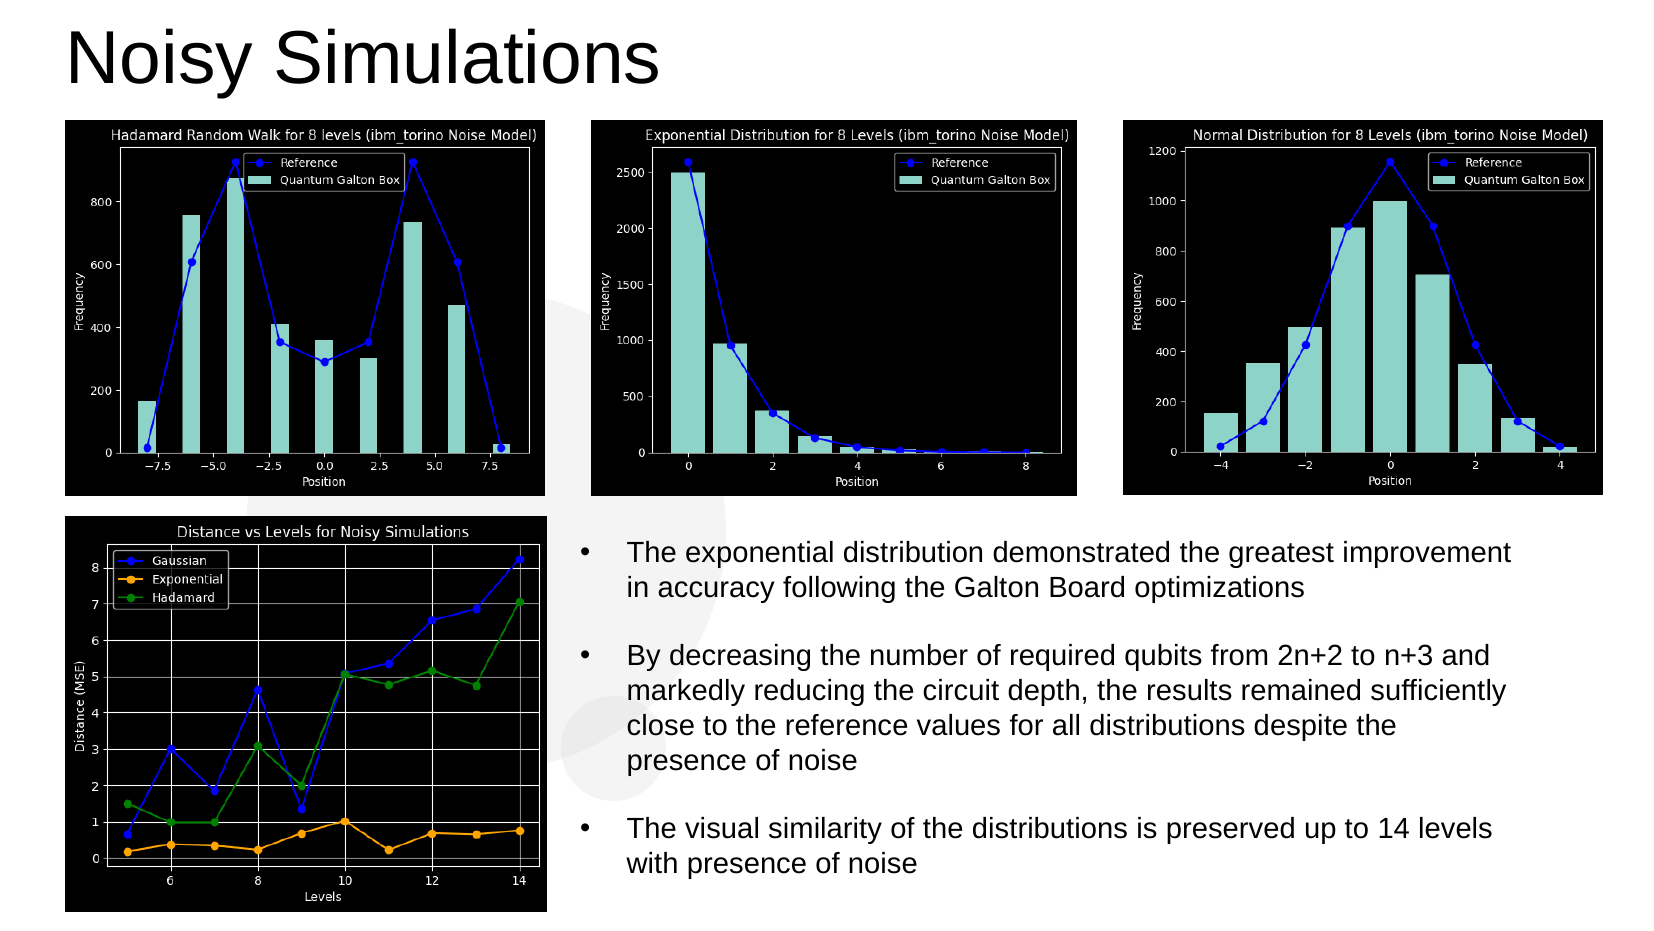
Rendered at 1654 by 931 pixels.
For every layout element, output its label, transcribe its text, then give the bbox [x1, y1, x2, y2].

title Noisy Simulations [65, 14, 1554, 105]
picture [1123, 120, 1603, 495]
text_box The exponential distribution demonstrated the greatest improvement in accuracy following the Galton Board optimizations By decreasing the number of required qubits from 2n+2 to n+3 and markedly reducing the circuit depth, the results remained sufficiently close to the reference values for all distributions despite the presence of noise The visual similarity of the distributions is preserved up to 14 levels with presence of noise [565, 526, 1540, 888]
picture [65, 120, 545, 496]
picture [65, 516, 547, 912]
picture [590, 120, 1077, 496]
